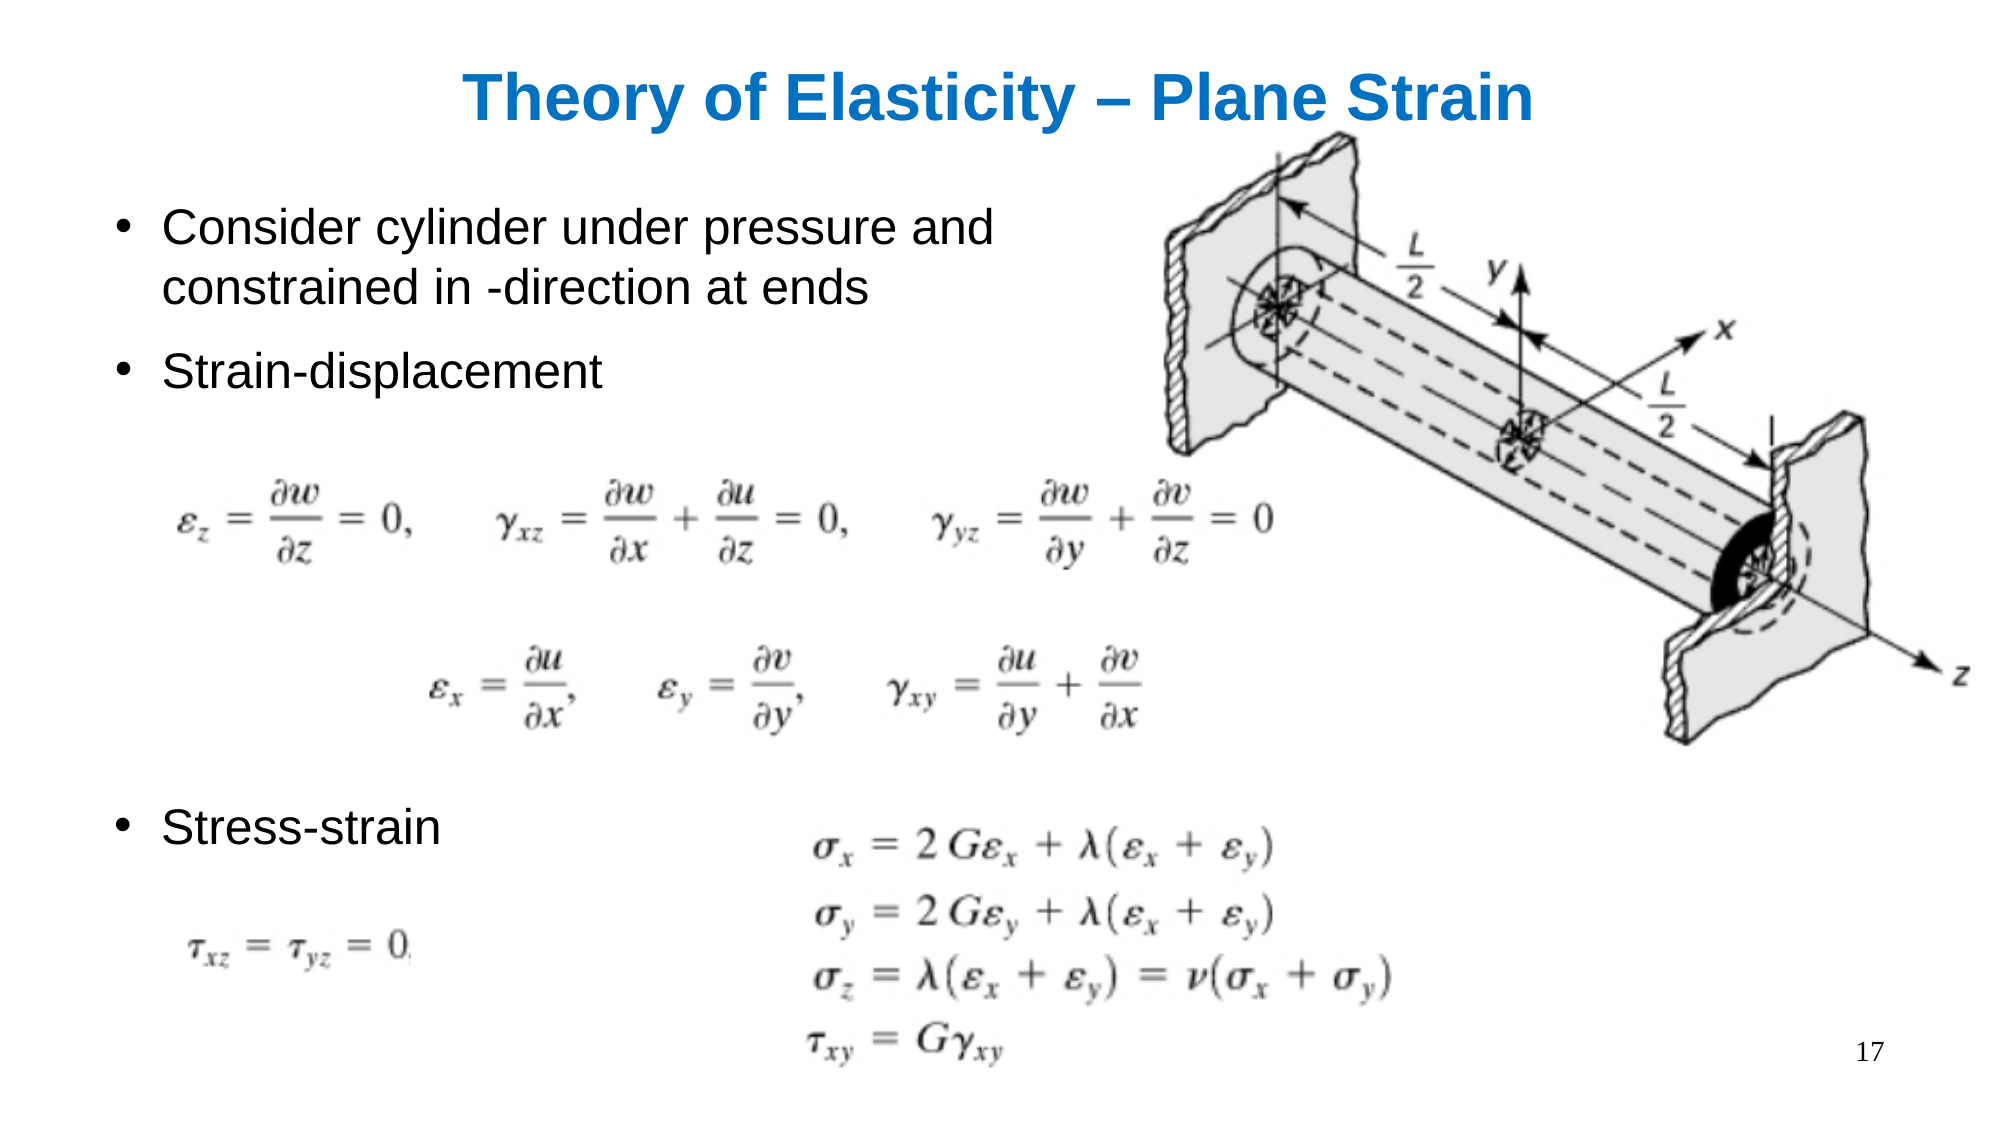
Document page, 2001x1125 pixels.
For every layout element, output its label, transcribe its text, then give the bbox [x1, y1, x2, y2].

picture [174, 919, 411, 977]
text_box Stress-strain [99, 786, 950, 862]
slide_number 17 [1433, 1024, 1901, 1103]
text_box Strain-displacement [99, 331, 950, 406]
text_box Theory of Elasticity – Plane Strain [362, 37, 1638, 150]
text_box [791, 821, 1400, 1075]
picture [162, 112, 1988, 762]
